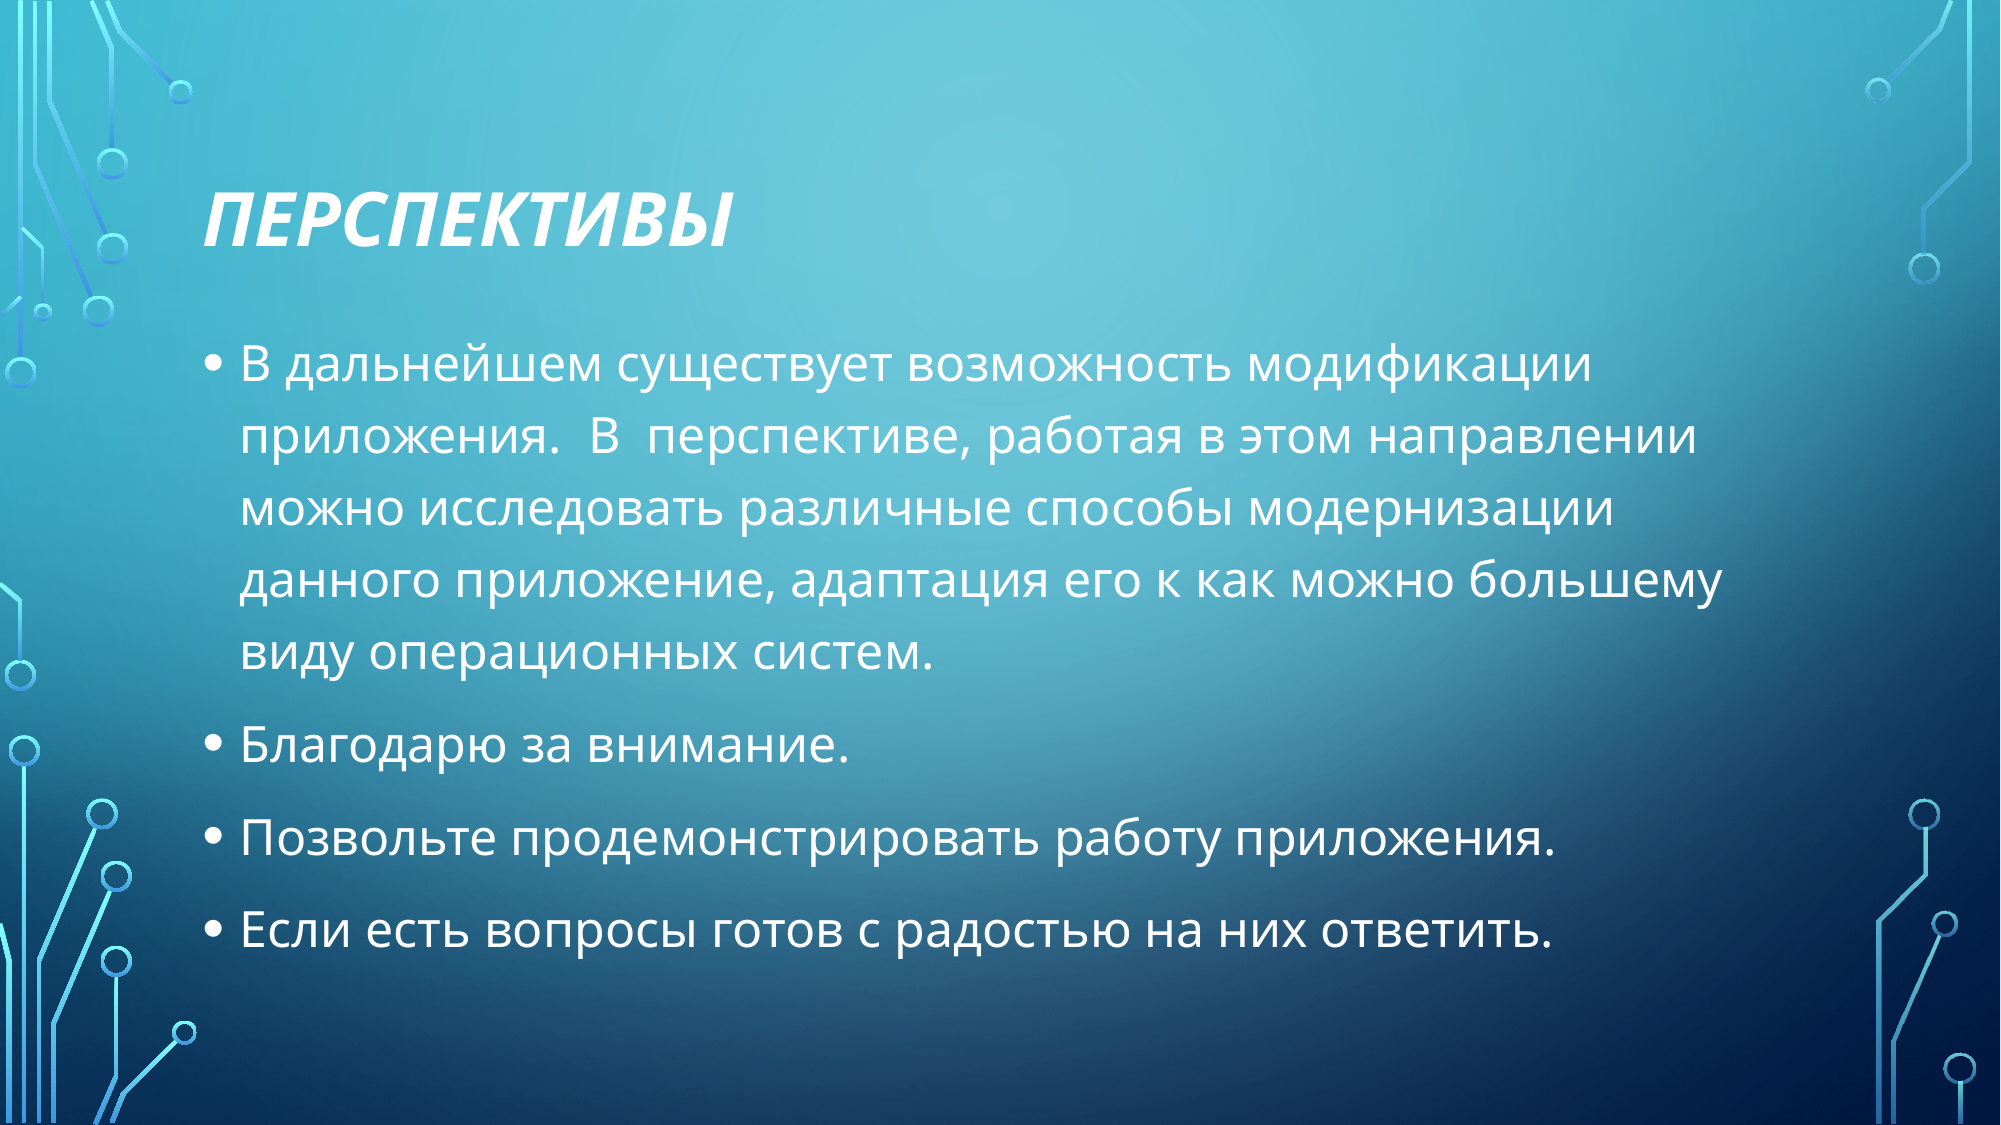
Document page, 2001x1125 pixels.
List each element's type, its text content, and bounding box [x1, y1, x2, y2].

title Перспективы [187, 101, 1813, 312]
list В дальнейшем существует возможность модификации приложения. В перспективе, работая в этом направлении можно исследовать различные способы модернизации данного приложение, адаптация его к как можно большему виду операционных систем. Благодарю за внимание. Позвольте продемонстрировать работу приложения. Если есть вопросы готов с радостью на них ответить. [187, 312, 1813, 1023]
